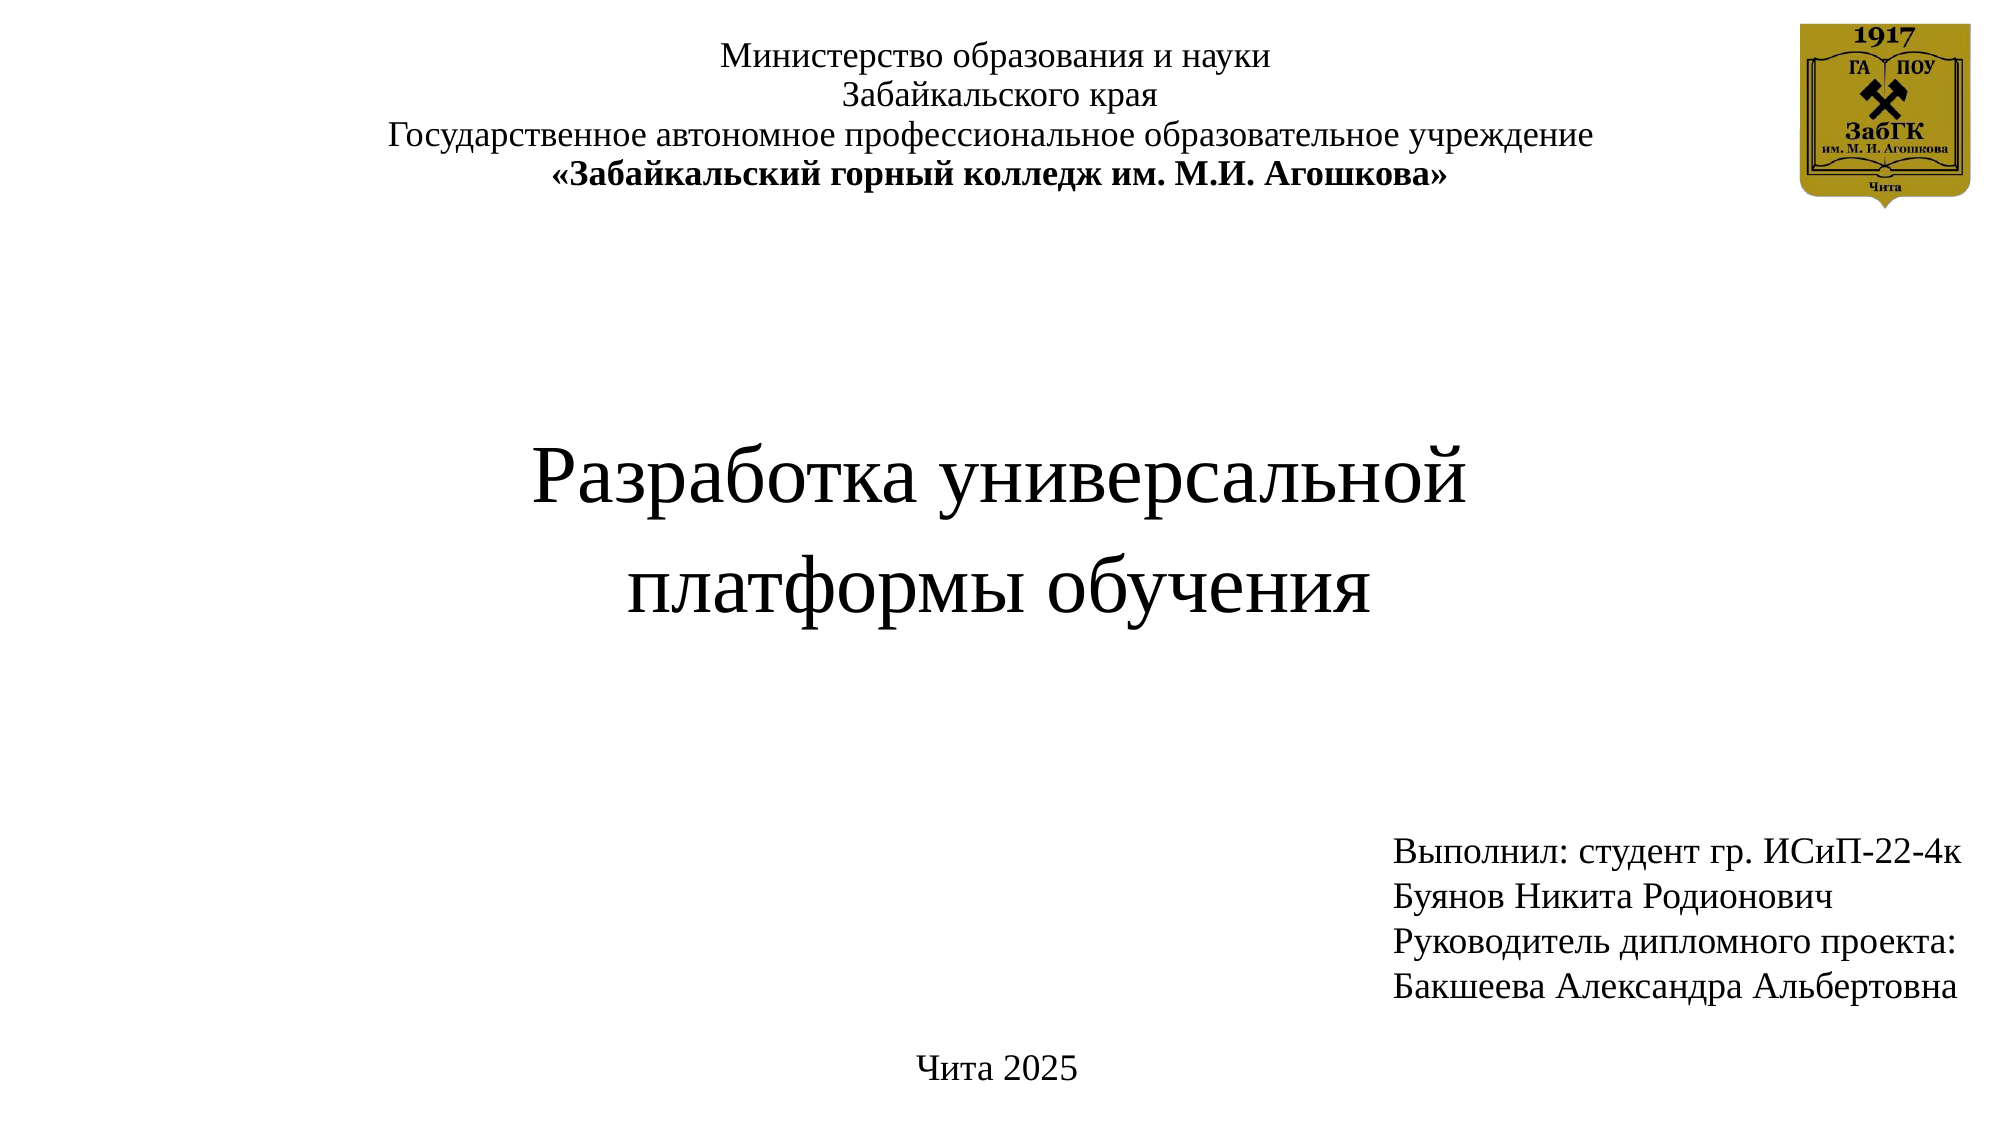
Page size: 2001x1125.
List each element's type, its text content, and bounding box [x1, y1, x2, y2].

subtitle Разработка универсальной платформы обучения [188, 423, 1812, 638]
picture [1782, 7, 1982, 222]
title Министерство образования и науки Забайкальского края Государственное автономное профессиональное образовательное учреждение «Забайкальский горный колледж им. М.И. Агошкова» [249, 28, 1750, 201]
text_box Чита 2025 [901, 1035, 1099, 1096]
text_box Выполнил: студент гр. ИСиП-22-4к Буянов Никита Родионович Руководитель дипломного проекта: Бакшеева Александра Альбертовна [1378, 818, 1982, 1014]
